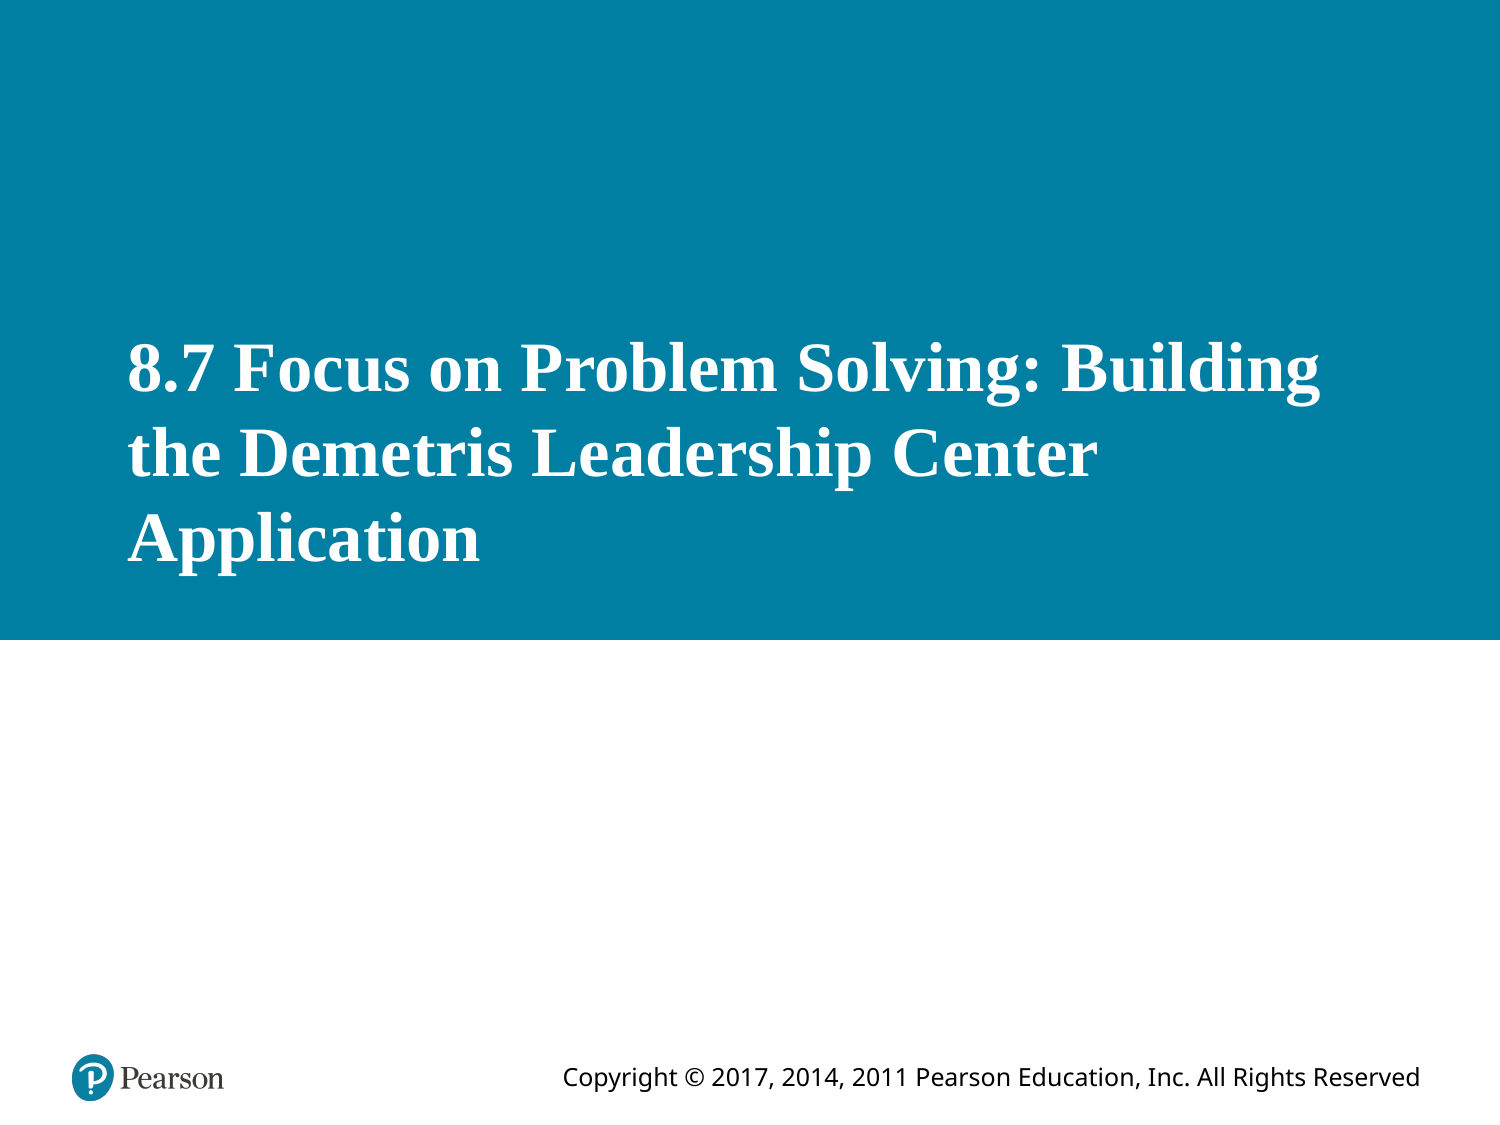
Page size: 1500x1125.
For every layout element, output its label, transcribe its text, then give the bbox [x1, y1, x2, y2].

title 8.7 Focus on Problem Solving: Building the Demetris Leadership Center Application [112, 305, 1388, 591]
picture [80, 1063, 106, 1088]
picture [72, 1054, 88, 1070]
picture [98, 1054, 224, 1101]
picture [72, 1087, 83, 1101]
